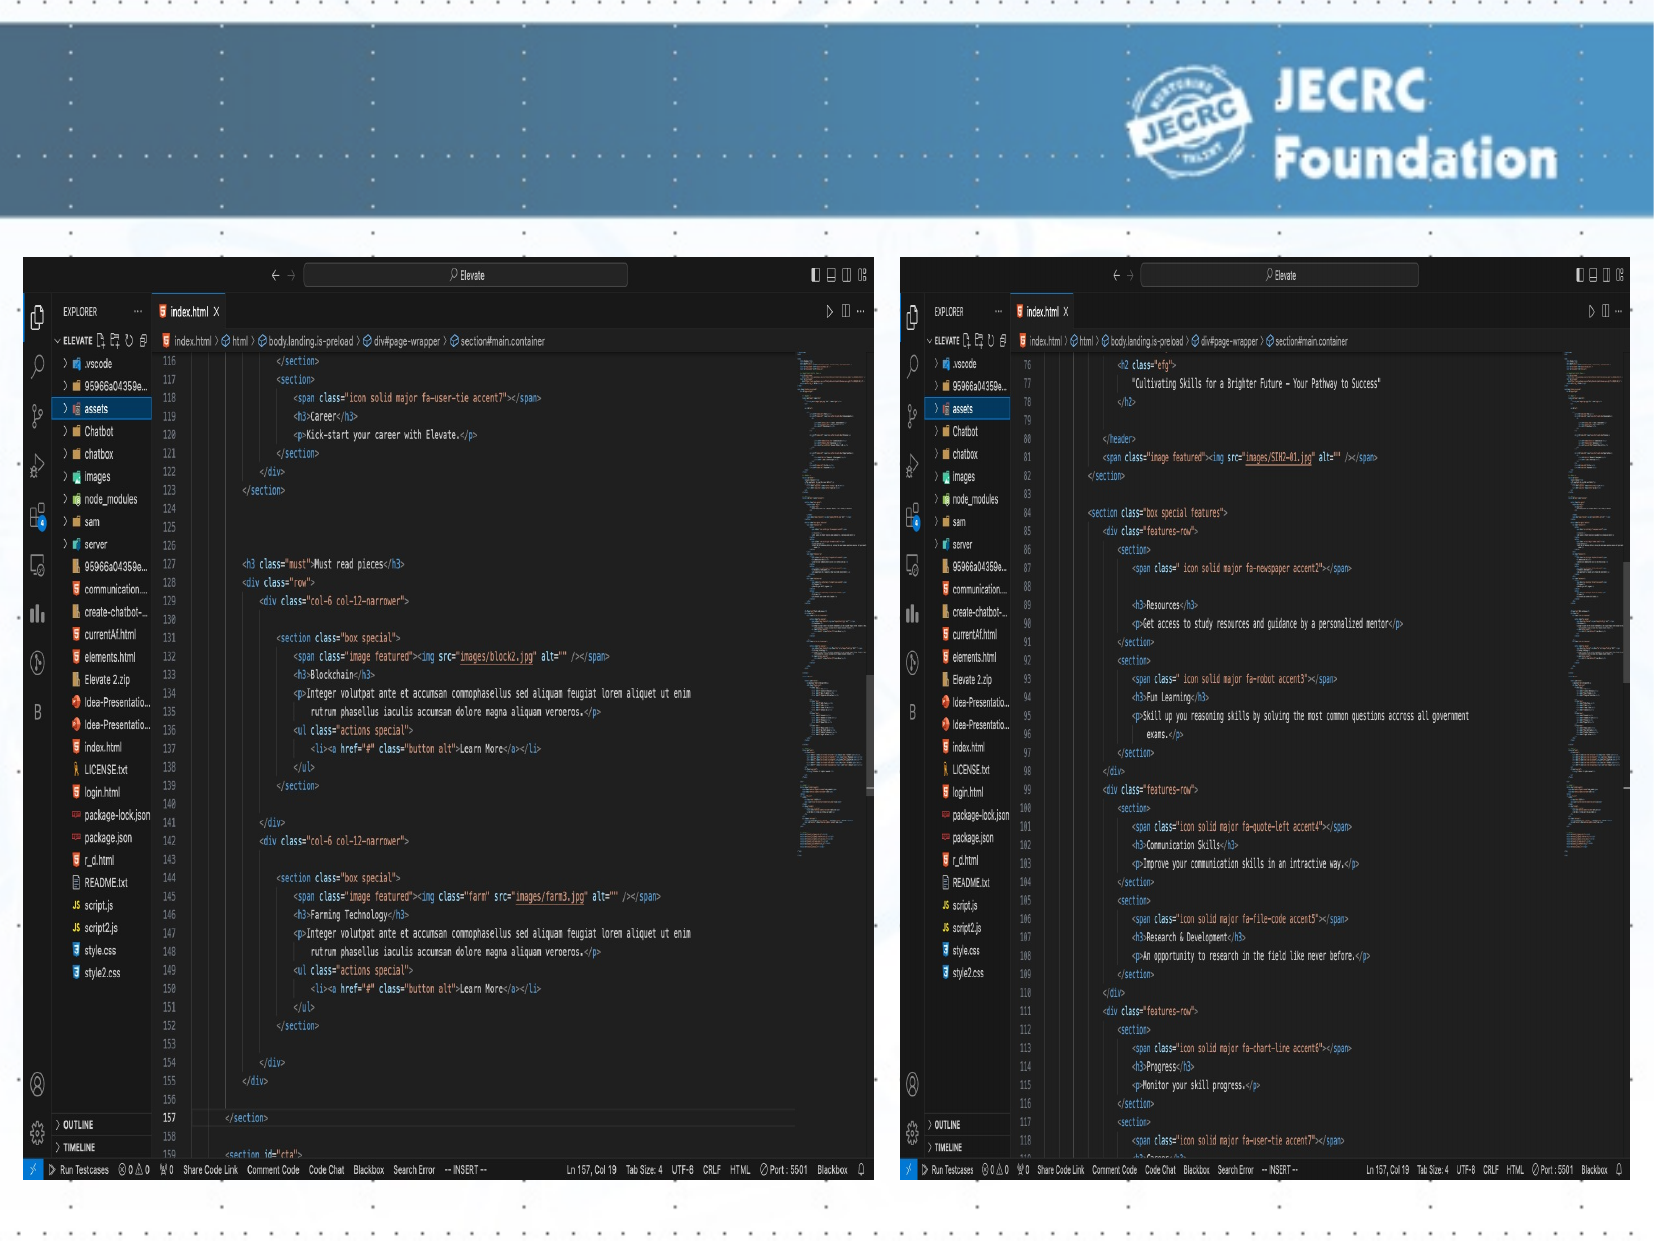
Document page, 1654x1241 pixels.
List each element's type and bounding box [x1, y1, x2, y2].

picture [23, 256, 874, 1180]
picture [899, 256, 1630, 1180]
